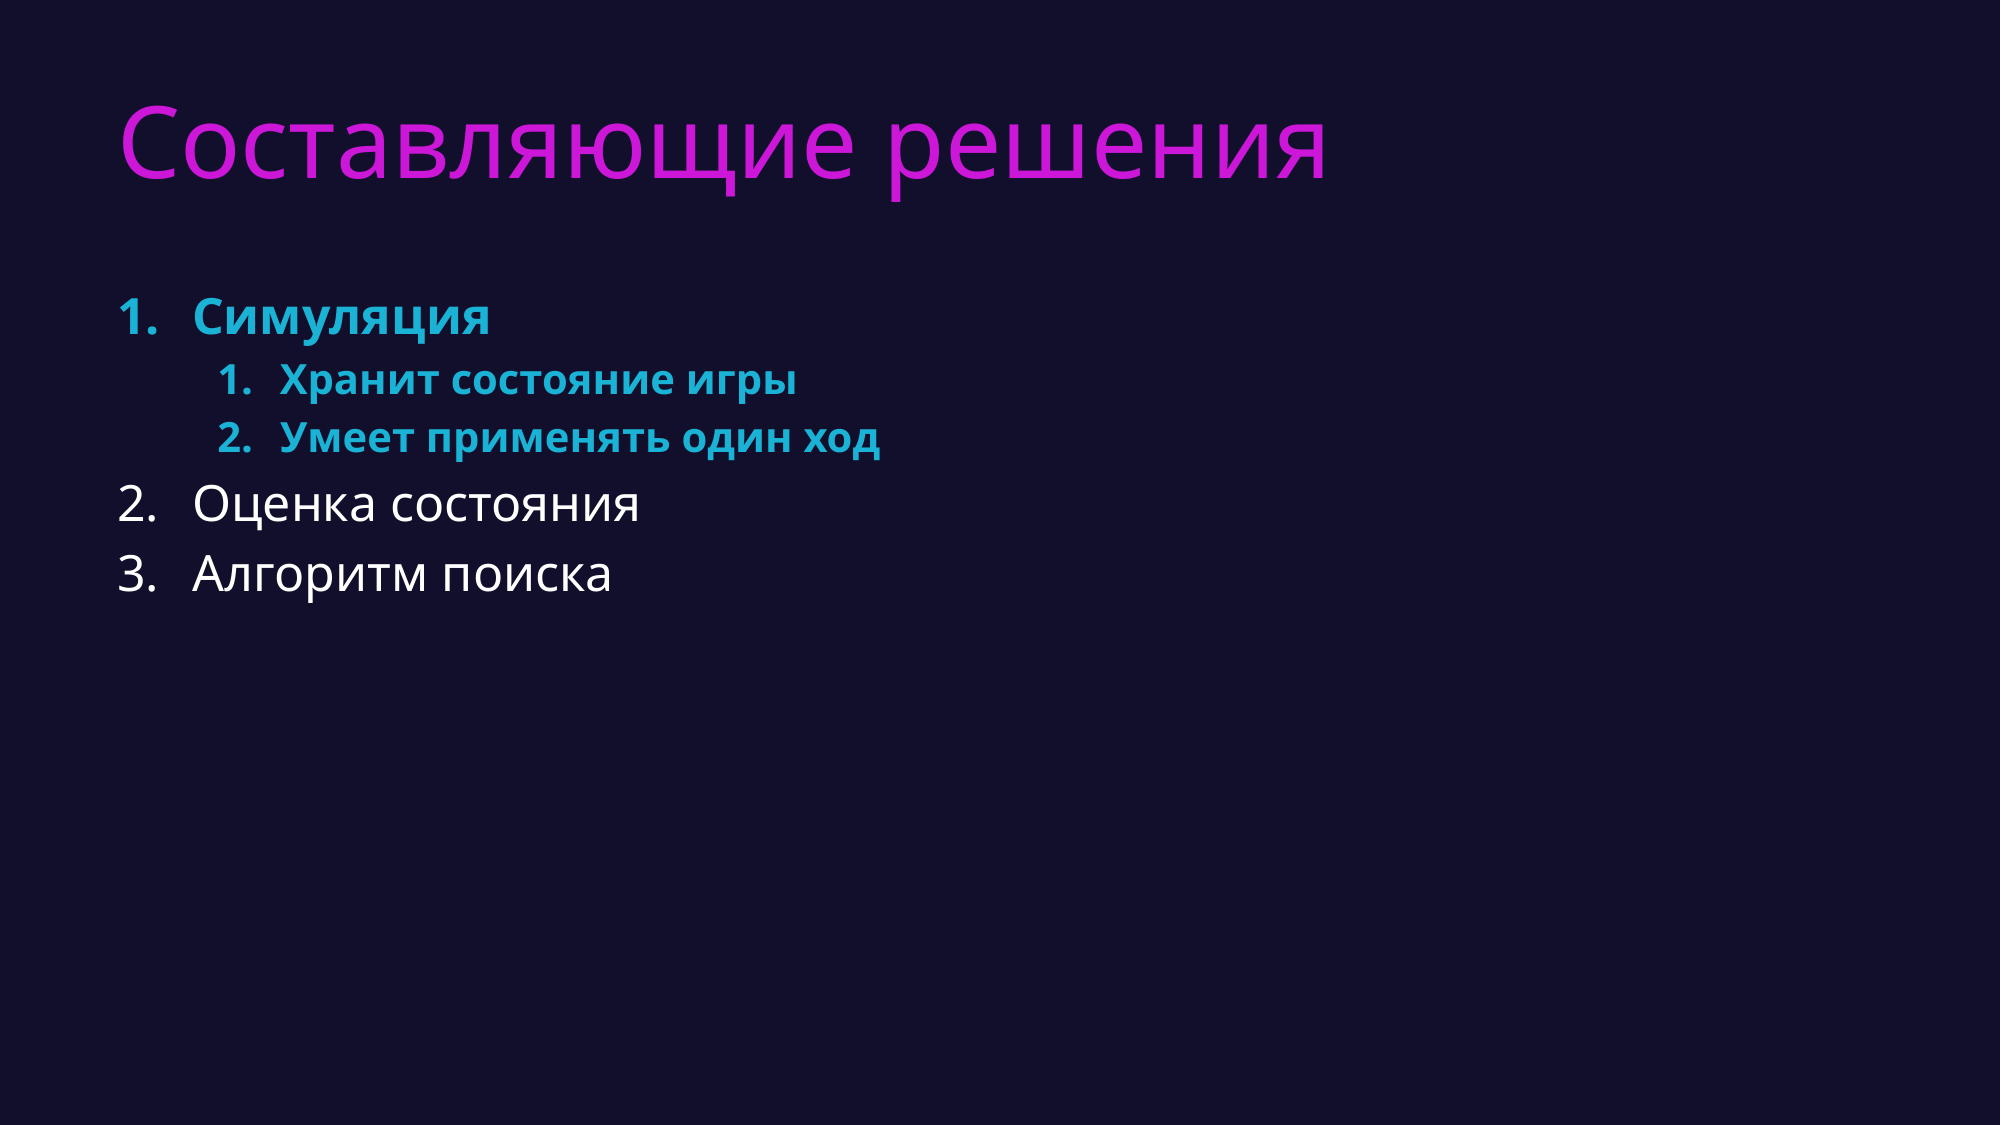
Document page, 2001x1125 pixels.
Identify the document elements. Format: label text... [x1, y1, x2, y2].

title Составляющие решения [102, 45, 1904, 232]
list Симуляция Хранит состояние игры Умеет применять один ход Оценка состояния Алгоритм поиска [102, 277, 1904, 1022]
